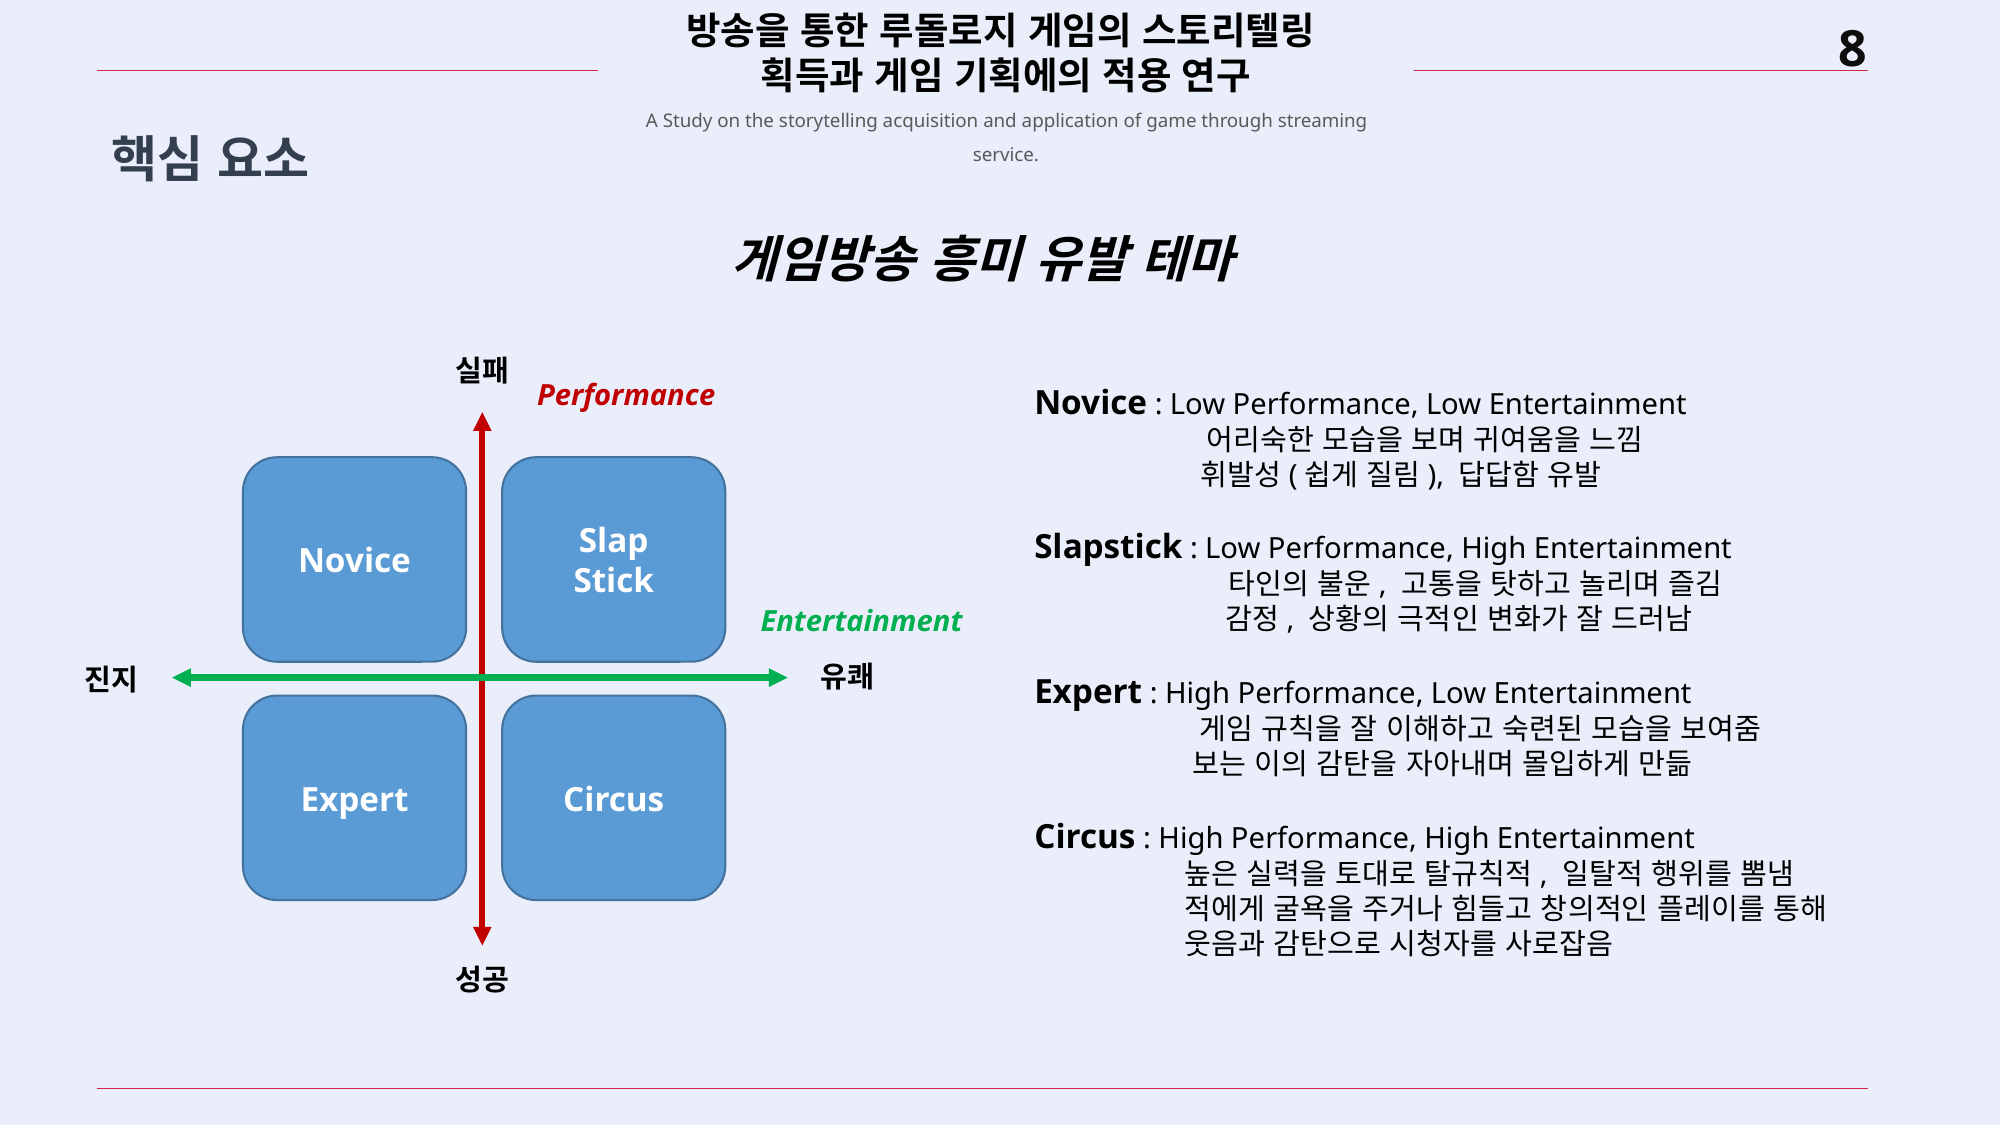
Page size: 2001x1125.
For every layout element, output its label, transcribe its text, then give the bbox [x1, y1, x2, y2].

text_box 핵심 요소 [96, 90, 377, 196]
text_box 방송을 통한 루돌로지 게임의 스토리텔링 획득과 게임 기획에의 적용 연구 A Study on the storytelling acquisition and application of game through streaming service. [598, 71, 1414, 173]
text_box 방송을 통한 루돌로지 게임의 스토리텔링 획득과 게임 기획에의 적용 연구 A Study on the storytelling acquisition and application of game through streaming service. [598, 0, 1414, 69]
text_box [51, 344, 1034, 1021]
text_box 게임방송 흥미 유발 테마 [654, 190, 1311, 296]
text_box Novice : Low Performance, Low Entertainment 어리숙한 모습을 보며 귀여움을 느낌 휘발성(쉽게 질림), 답답함 유발 Slapstick : Low Performance, High Entertainment 타인의 불운, 고통을 탓하고 놀리며 즐김 감정, 상황의 극적인 변화가 잘 드러남 Expert : High Performance, Low Entertainment 게임 규칙을 잘 이해하고 숙련된 모습을 보여줌 보는 이의 감탄을 자아내며 몰입하게 만듦 Circus : High Performance, High Entertainment 높은 실력을 토대로 탈규칙적, 일탈적 행위를 뽐냄 적에게 굴욕을 주거나 힘들고 창의적인 플레이를 통해 웃음과 감탄으로 시청자를 사로잡음 [1034, 373, 1959, 968]
